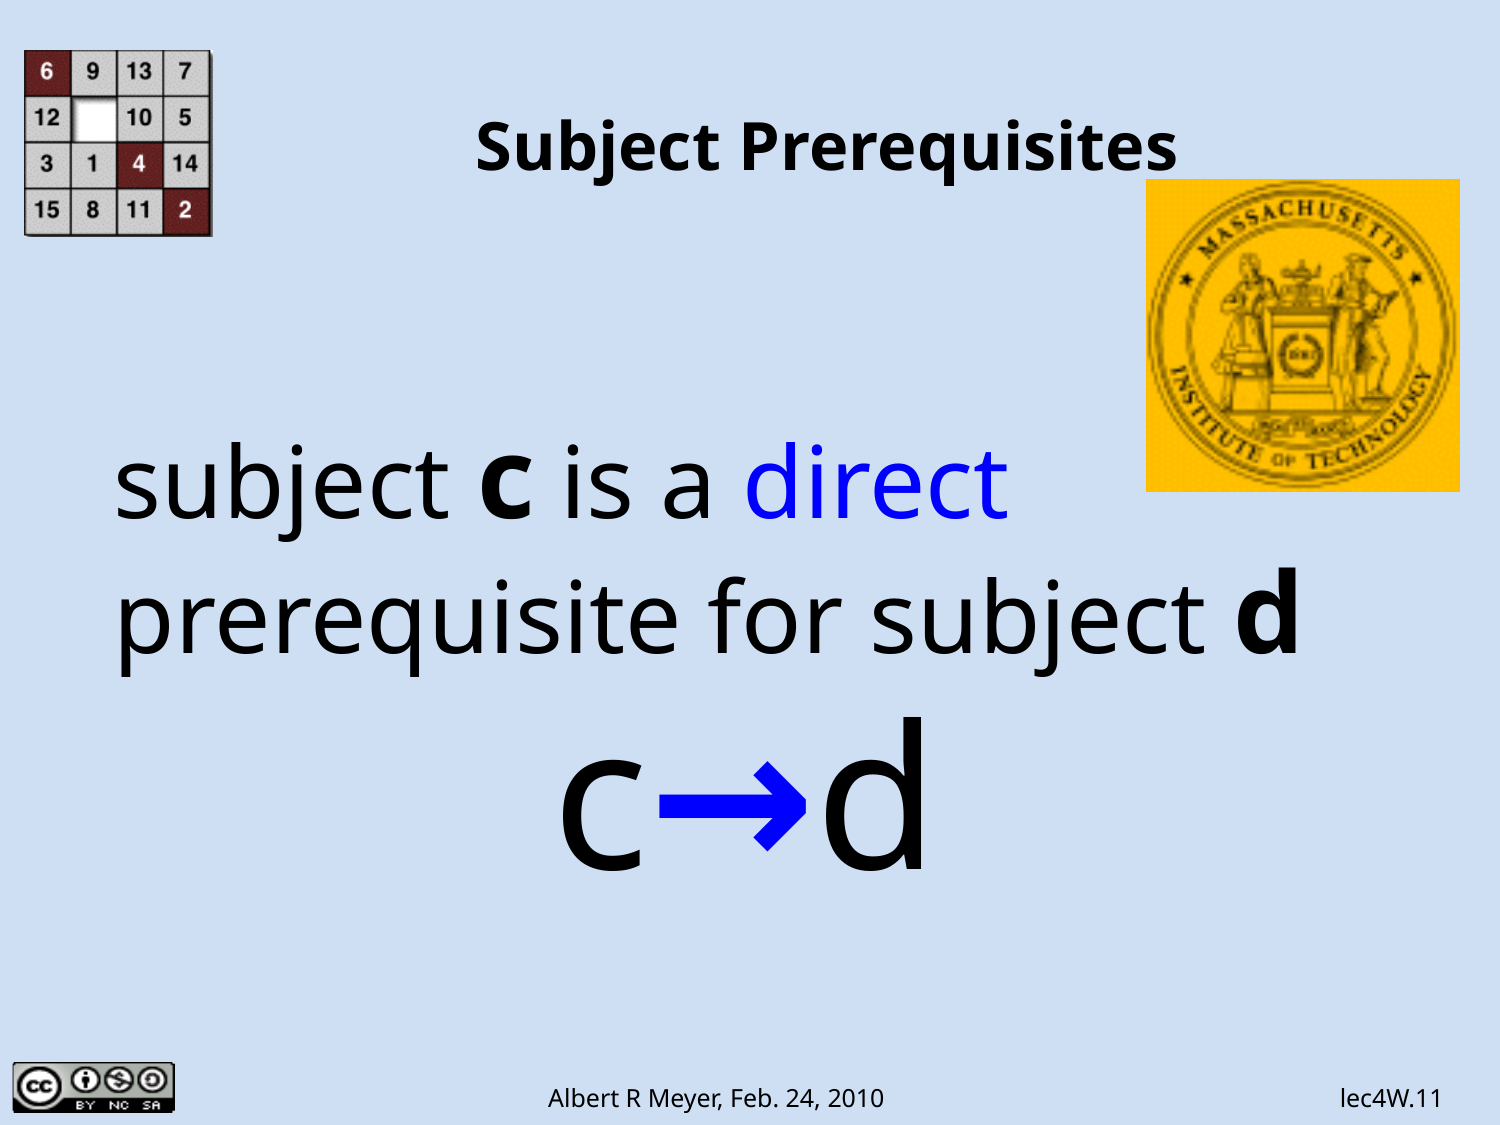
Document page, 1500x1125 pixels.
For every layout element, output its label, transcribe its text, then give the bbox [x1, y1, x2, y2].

text_box c→d [462, 662, 1013, 918]
picture [1146, 179, 1460, 493]
picture [12, 1062, 175, 1113]
title Subject Prerequisites [237, 50, 1400, 238]
text_box subject c is a direct prerequisite for subject d [98, 398, 1382, 684]
picture [24, 50, 213, 237]
